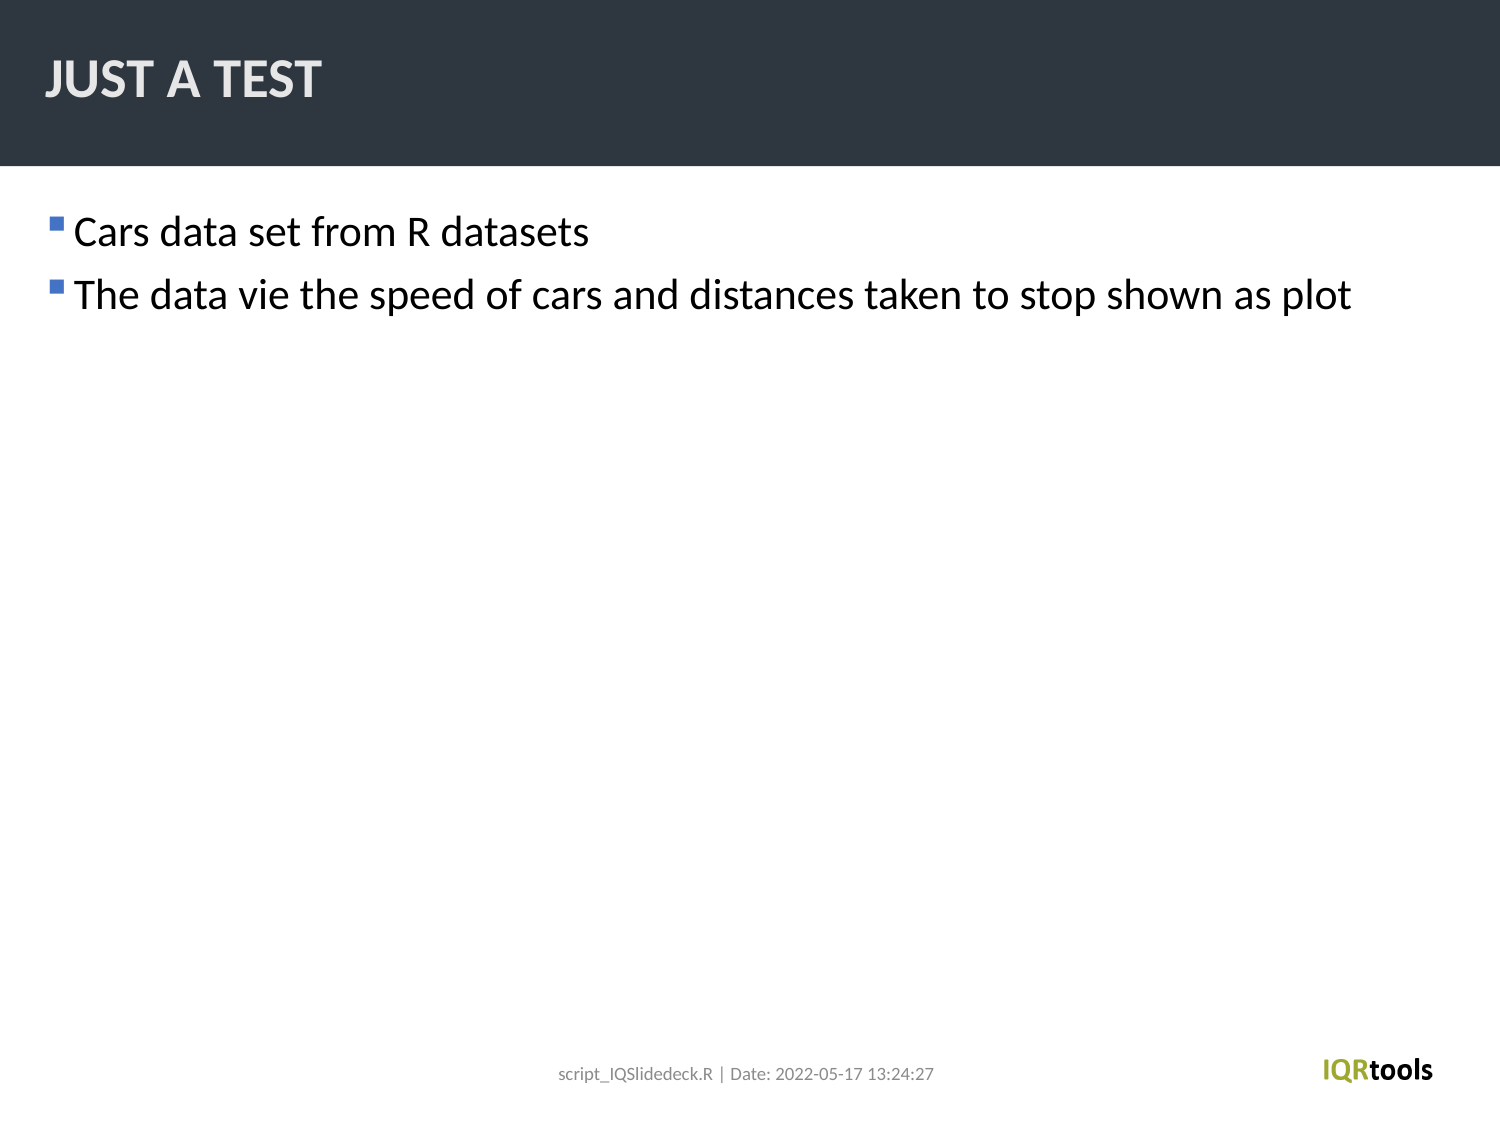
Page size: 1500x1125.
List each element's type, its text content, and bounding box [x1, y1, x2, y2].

footer script_IQSlidedeck.R | Date: 2022-05-17 13:24:27 [386, 1042, 1106, 1103]
list Cars data set from R datasets The data vie the speed of cars and distances taken to stop shown as plot [30, 201, 1464, 1014]
title Just a test [0, 0, 1500, 167]
picture [1306, 1042, 1463, 1103]
